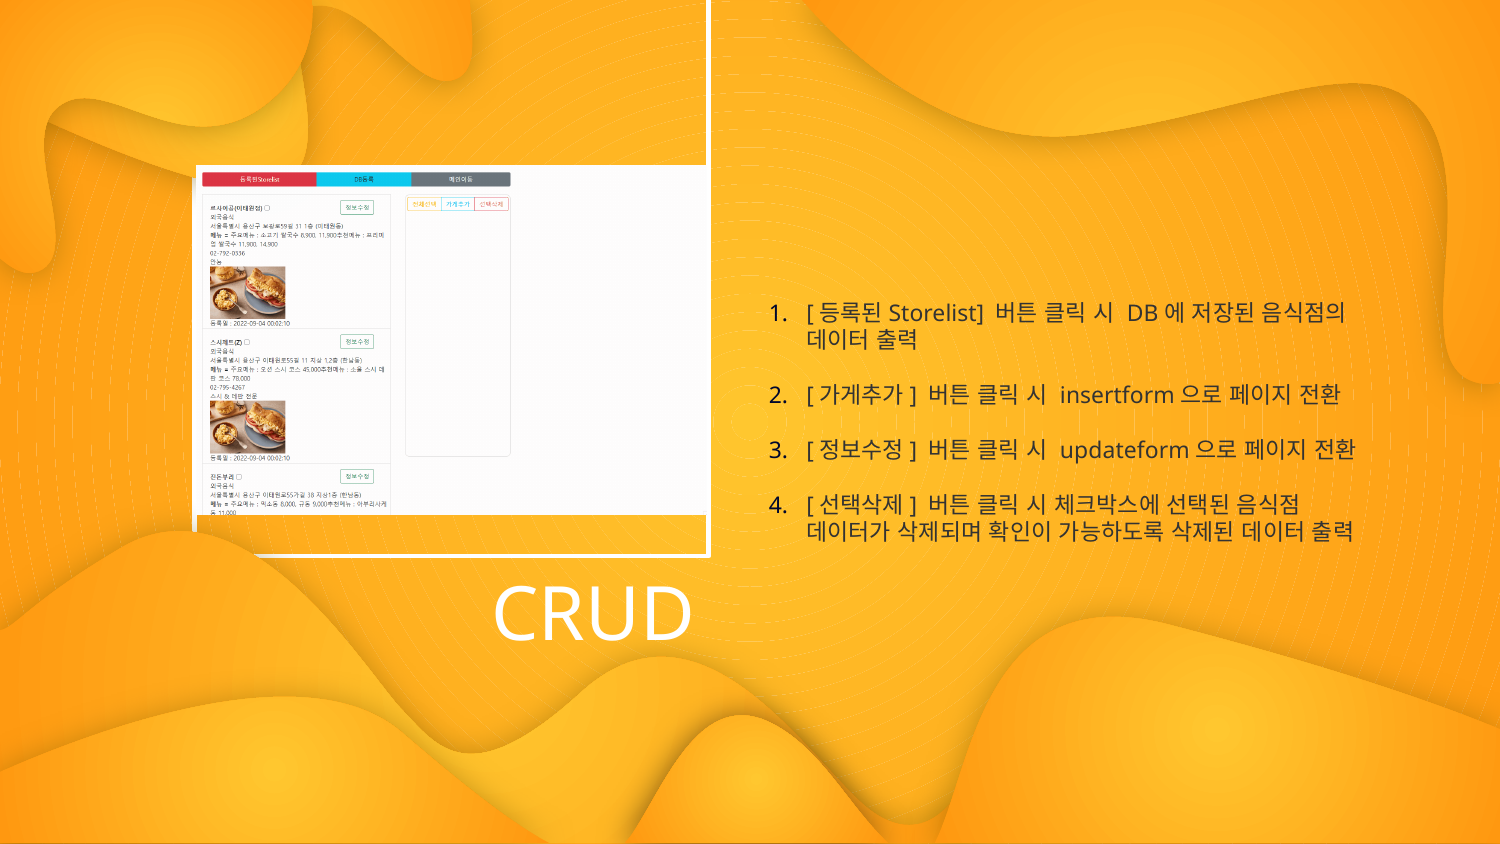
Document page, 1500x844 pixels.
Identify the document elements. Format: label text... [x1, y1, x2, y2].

picture [196, 164, 707, 515]
title CRUD [328, 521, 707, 719]
subtitle [등록된Storelist] 버튼 클릭 시 DB에 저장된 음식점의 데이터 출력 [가게추가] 버튼 클릭 시 insertform으로 페이지 전환 [정보수정] 버튼 클릭 시 updateform으로 페이지 전환 [선택삭제] 버튼 클릭 시 체크박스에 선택된 음식점 데이터가 삭제되며 확인이 가능하도록 삭제된 데이터 출력 [757, 297, 1383, 546]
